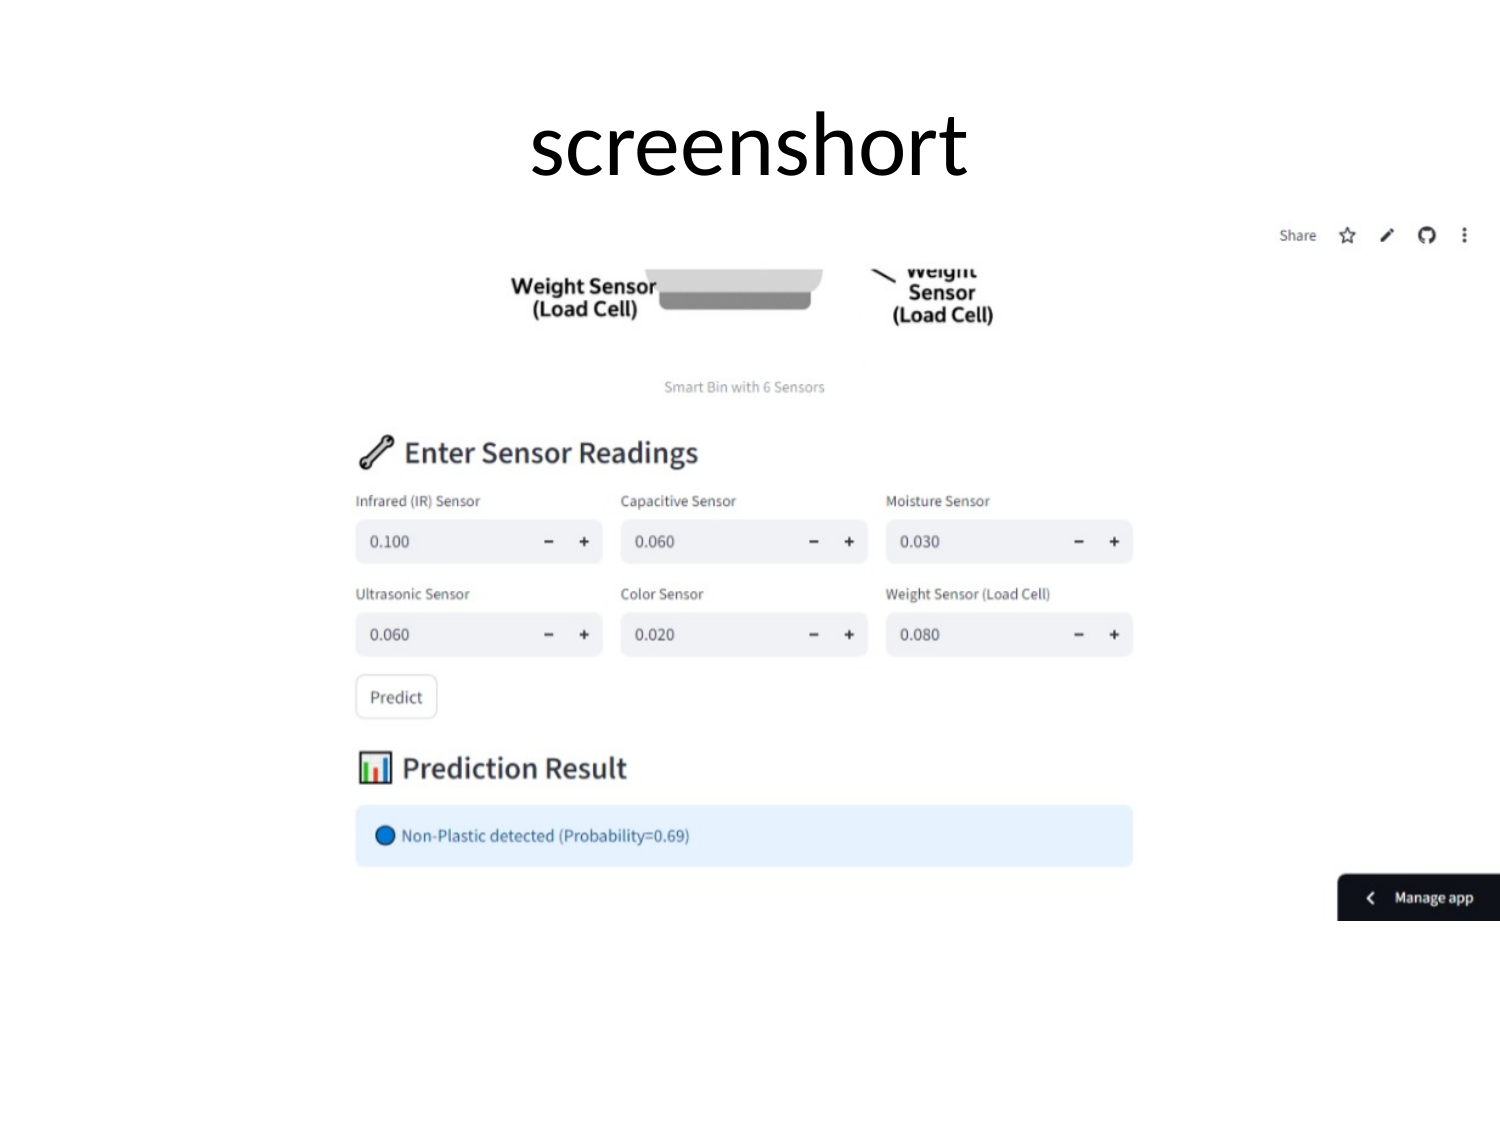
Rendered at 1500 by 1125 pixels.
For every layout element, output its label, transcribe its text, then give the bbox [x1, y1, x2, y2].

title screenshort [75, 45, 1425, 202]
picture [0, 203, 1500, 922]
